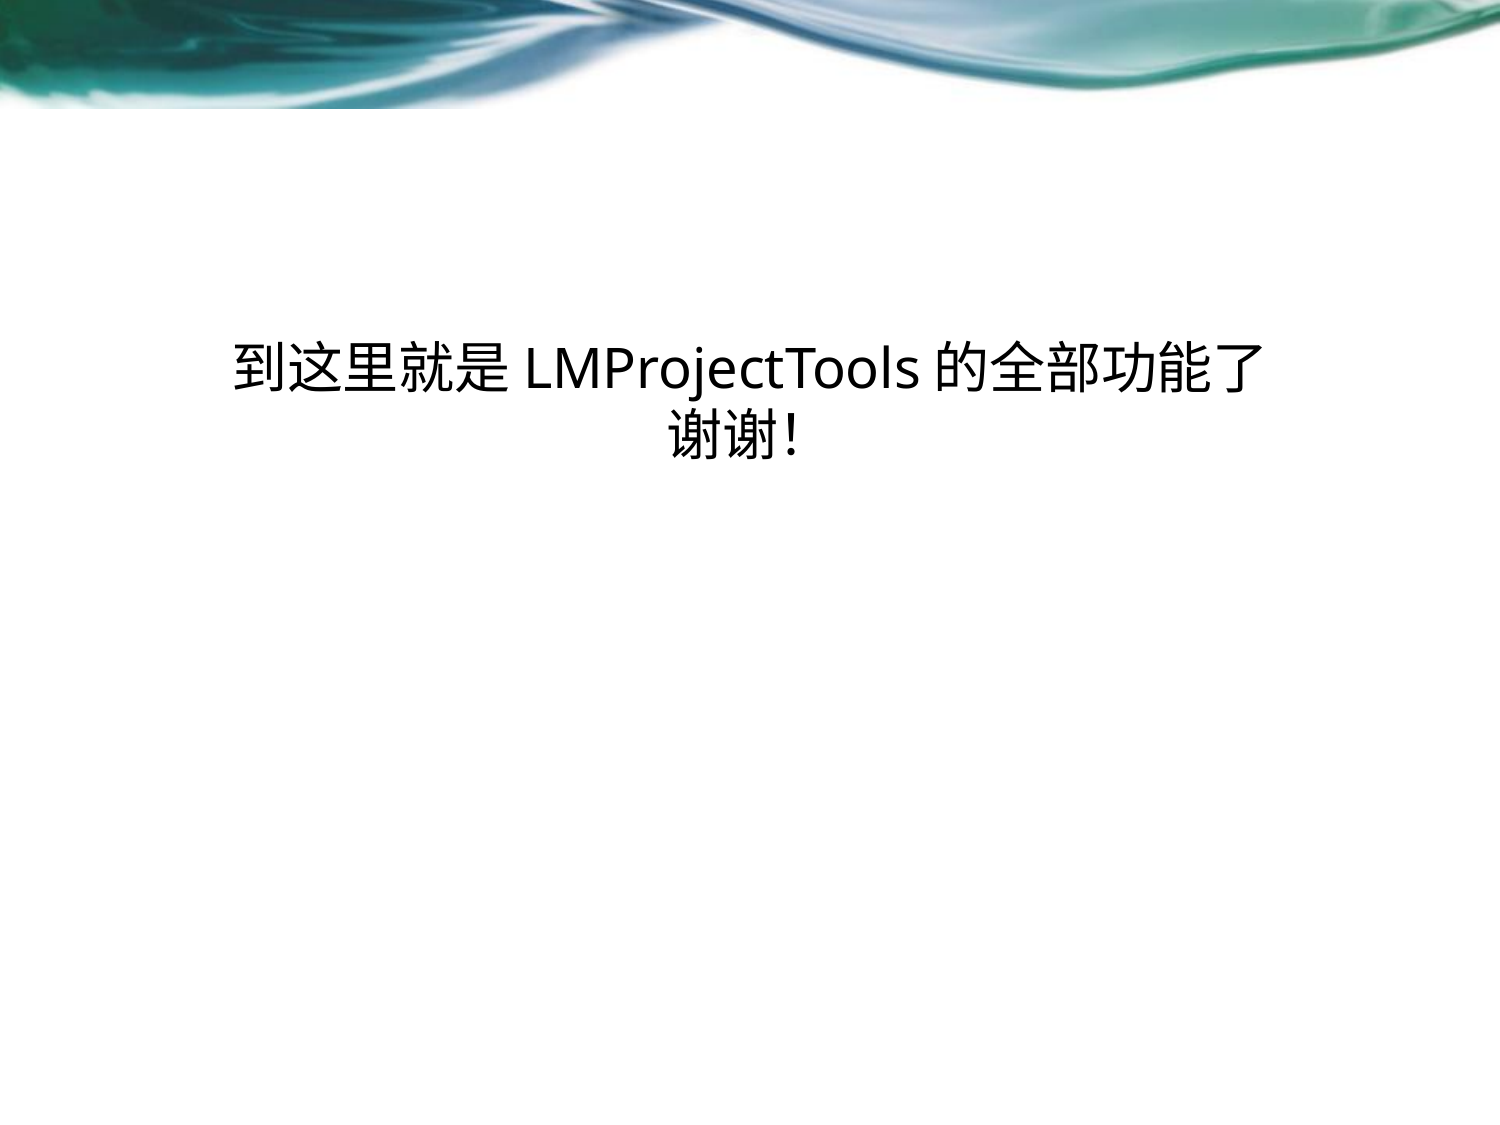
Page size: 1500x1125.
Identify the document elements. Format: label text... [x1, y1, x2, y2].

title 到这里就是LMProjectTools的全部功能了 谢谢！ [75, 324, 1425, 475]
picture [0, 0, 1500, 109]
